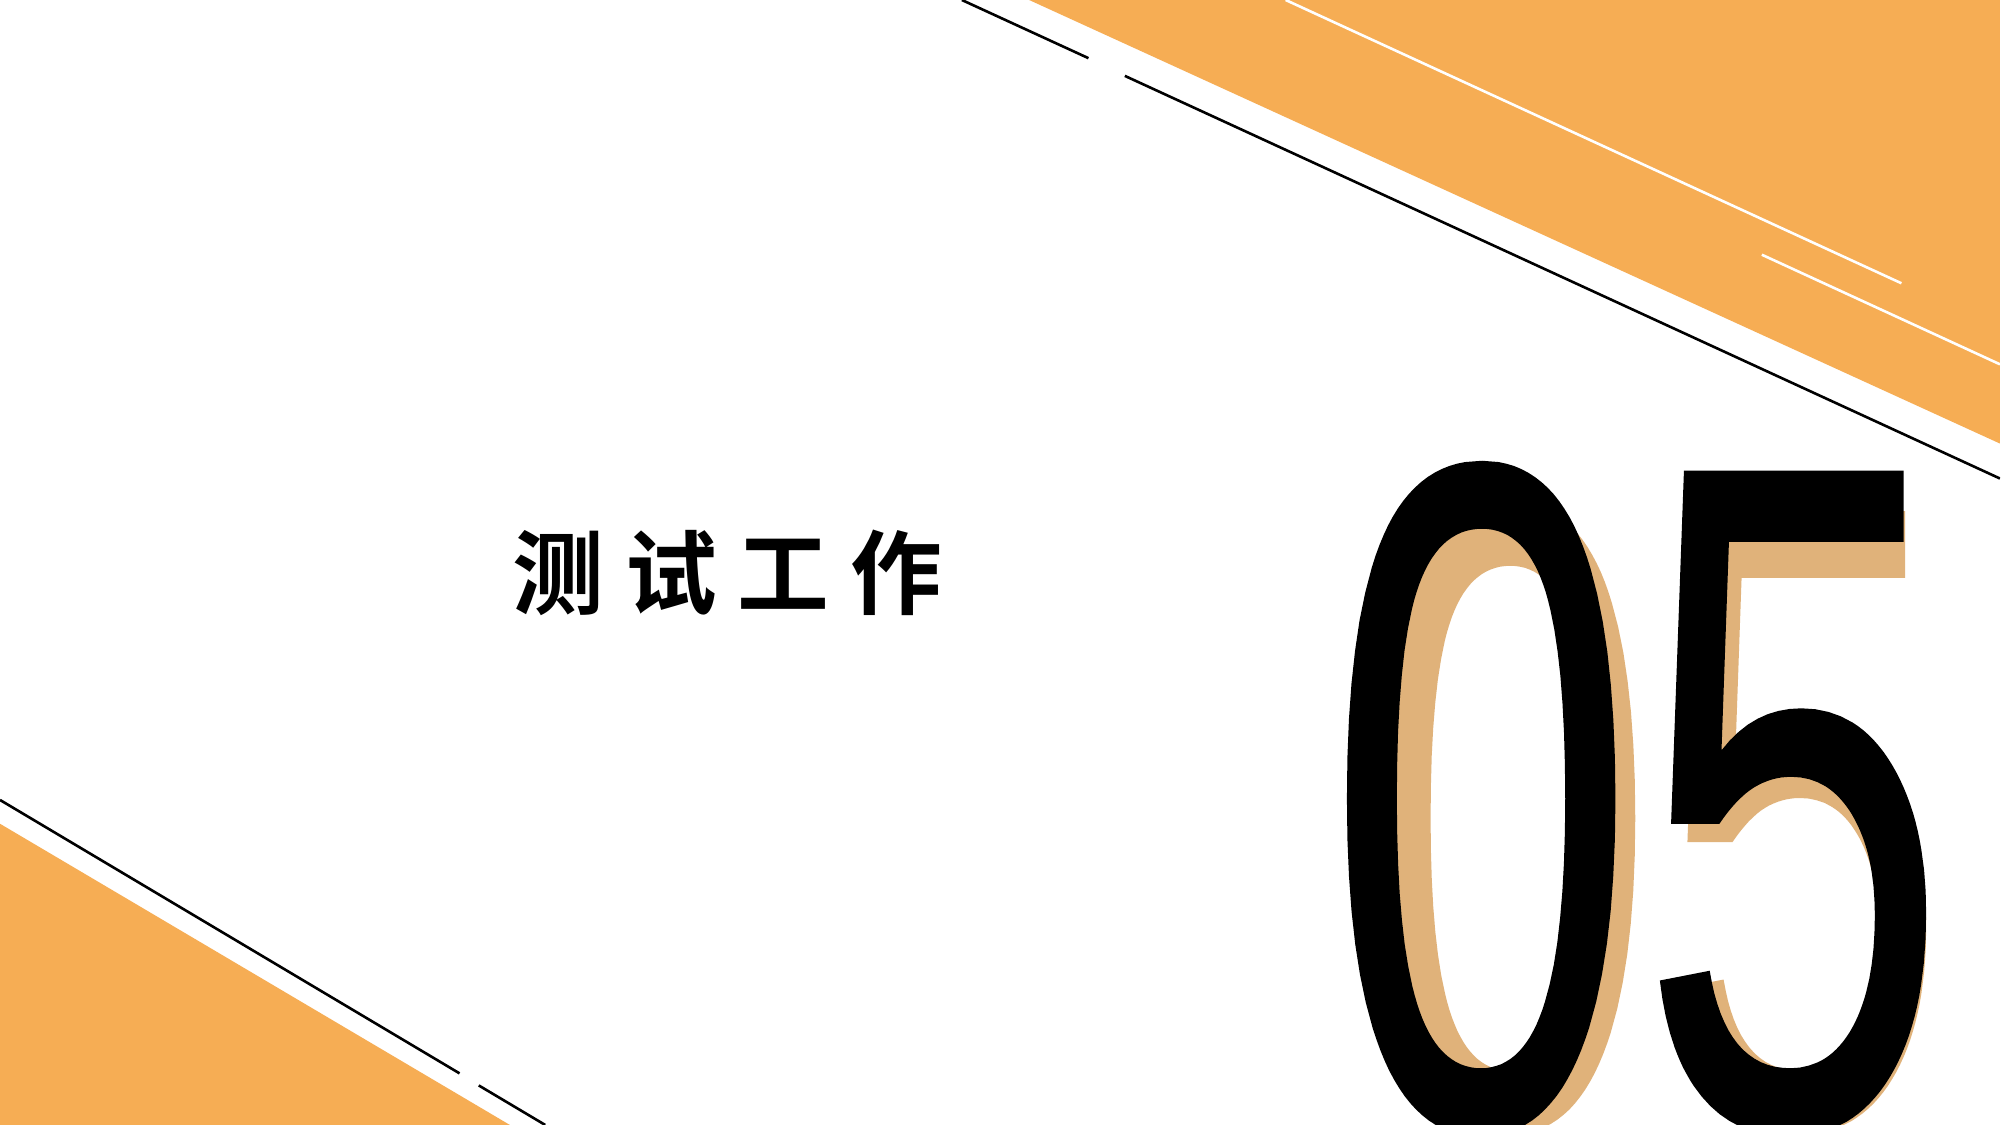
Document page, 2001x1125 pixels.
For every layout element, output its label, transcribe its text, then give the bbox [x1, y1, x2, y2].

text_box 测 试 工 作 [498, 460, 1242, 660]
